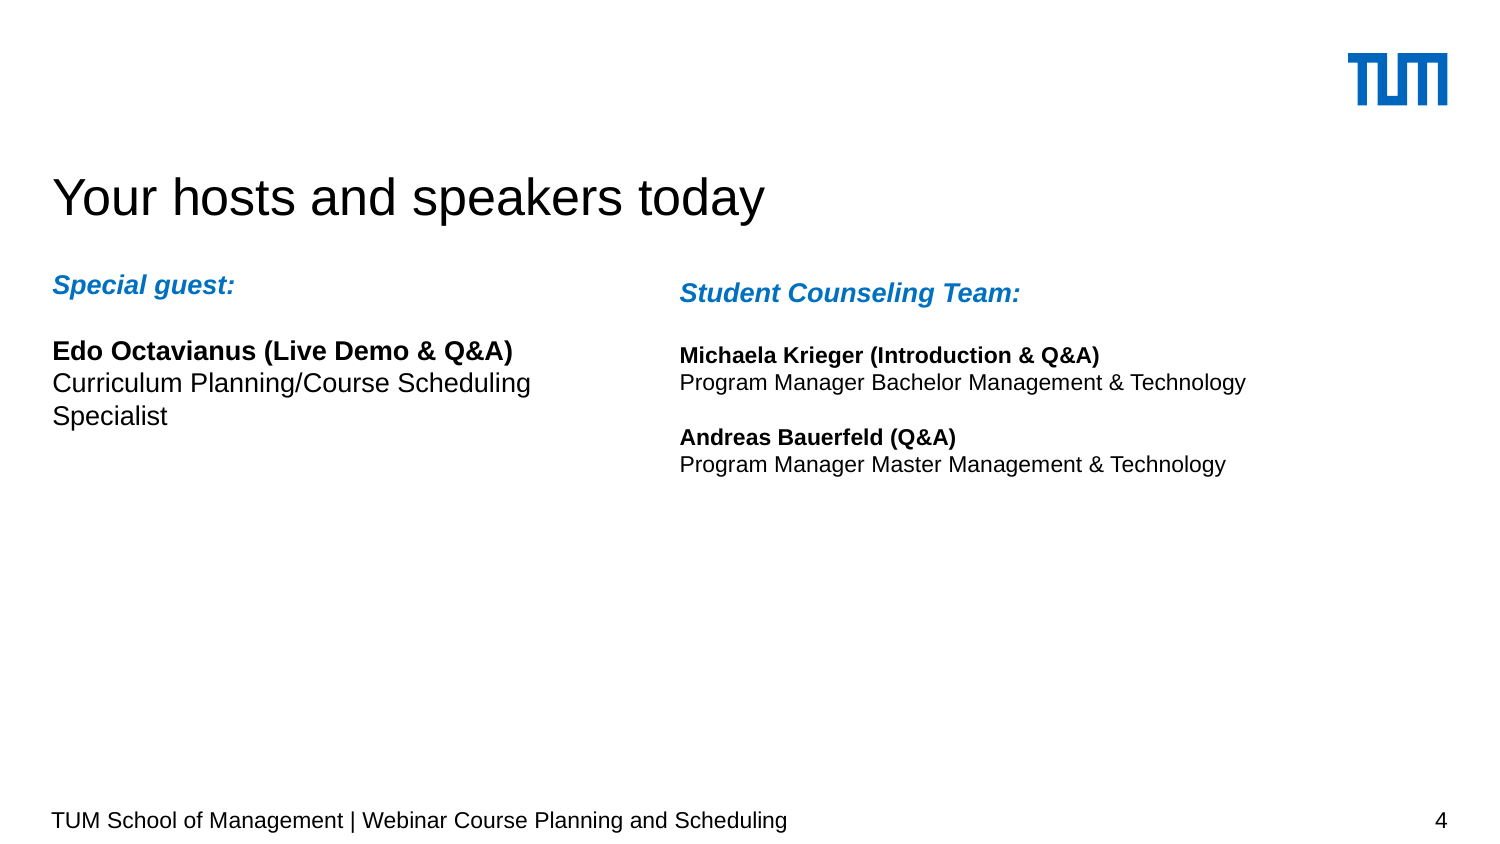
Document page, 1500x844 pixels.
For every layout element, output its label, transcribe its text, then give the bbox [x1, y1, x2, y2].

list Special guest: Edo Octavianus (Live Demo & Q&A) Curriculum Planning/Course Scheduling Specialist [52, 267, 577, 776]
slide_number 3 [1112, 796, 1448, 842]
title Your hosts and speakers today [52, 159, 1449, 227]
footer TUM School of Management | Webinar Course Planning and Scheduling [51, 796, 1112, 842]
text_box Student Counseling Team: Michaela Krieger (Introduction & Q&A) Program Manager Bachelor Management & Technology Andreas Bauerfeld (Q&A) Program Manager Master Management & Technology [664, 267, 1448, 623]
